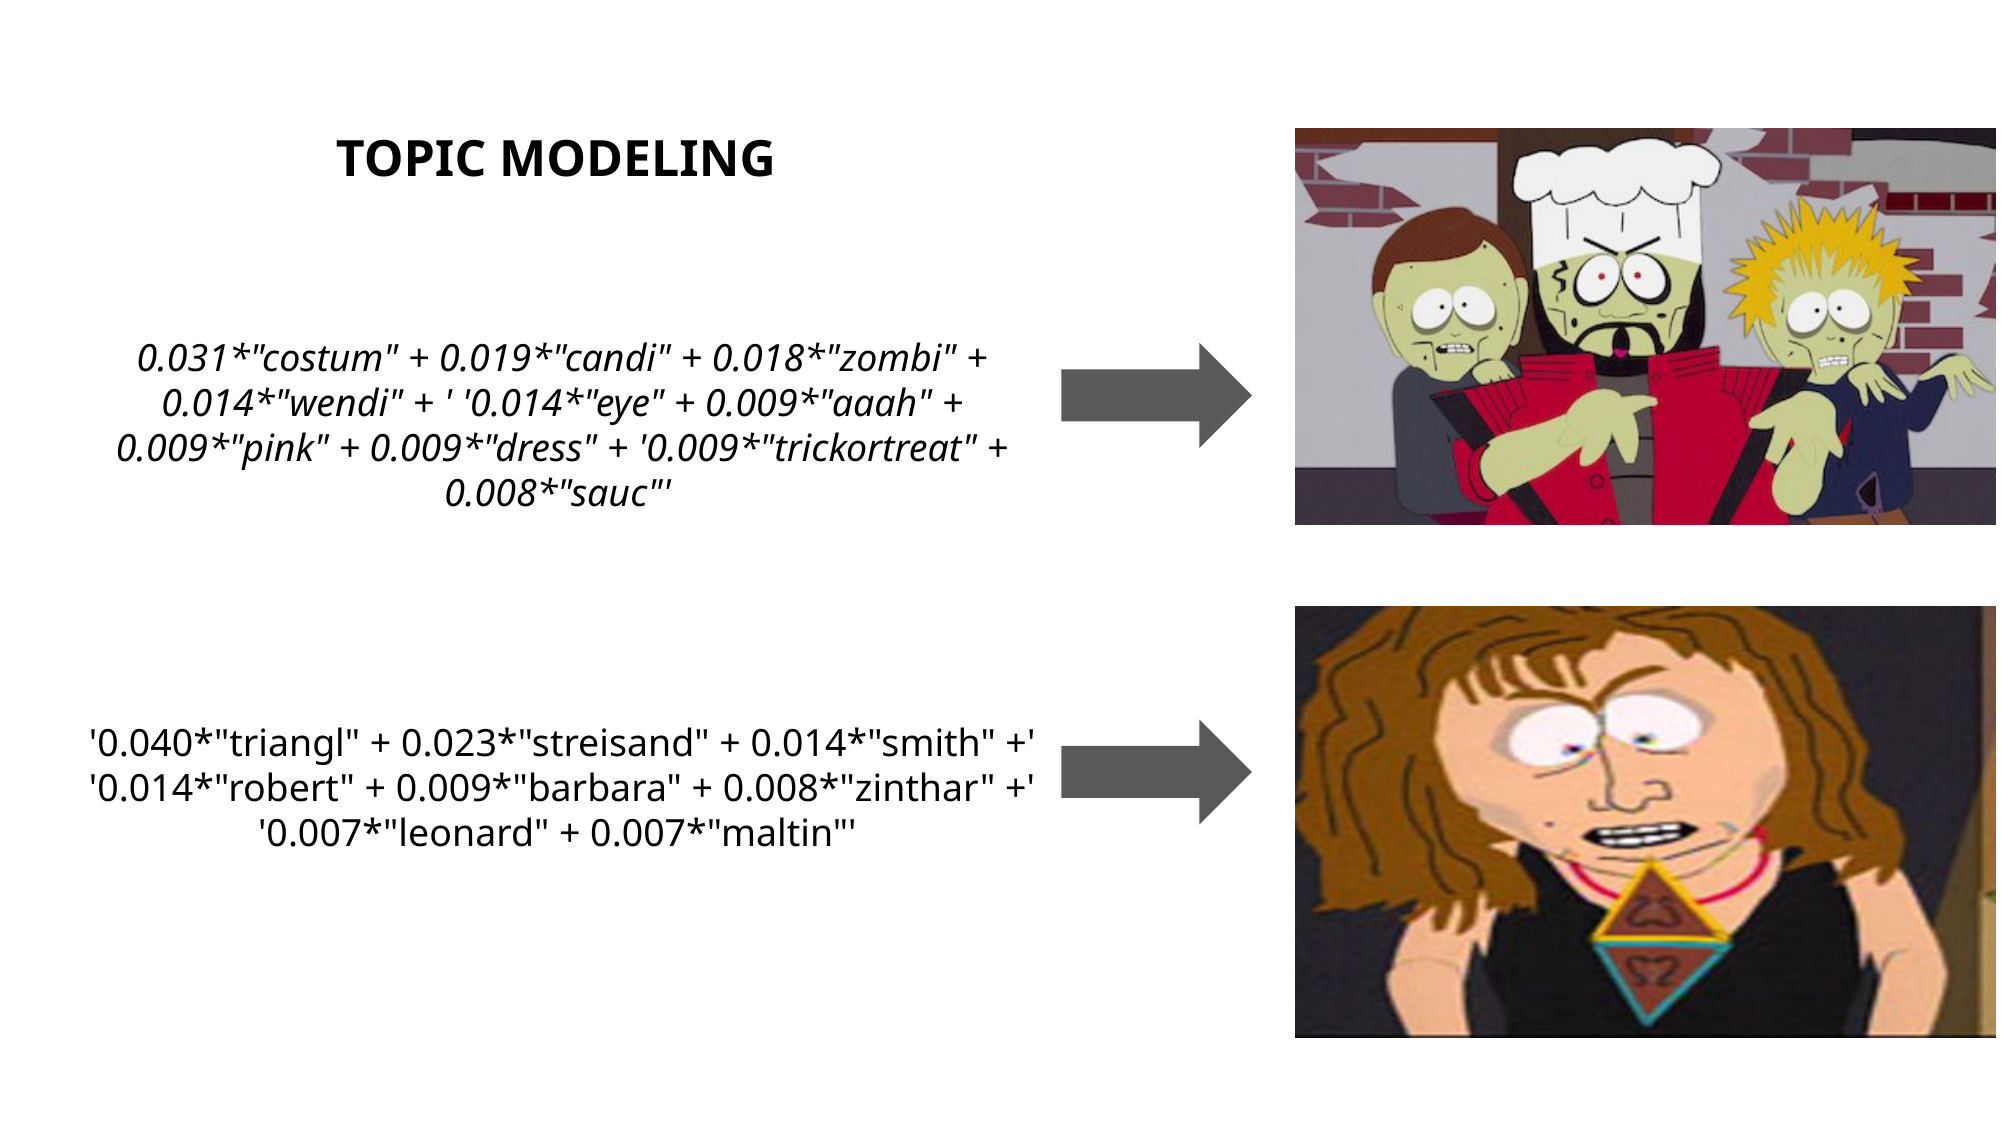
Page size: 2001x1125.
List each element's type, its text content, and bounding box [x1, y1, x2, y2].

text_box TOPIC MODELING [321, 118, 804, 194]
text_box 0.031*"costum" + 0.019*"candi" + 0.018*"zombi" + 0.014*"wendi" + ' '0.014*"eye" + 0.009*"aaah" + 0.009*"pink" + 0.009*"dress" + '0.009*"trickortreat" + 0.008*"sauc"' [62, 326, 1063, 522]
text_box [1061, 719, 1252, 825]
picture [1295, 606, 1996, 1038]
picture [1295, 128, 1996, 525]
text_box '0.040*"triangl" + 0.023*"streisand" + 0.014*"smith" +' '0.014*"robert" + 0.009*"barbara" + 0.008*"zinthar" +' '0.007*"leonard" + 0.007*"maltin"' [62, 711, 1063, 861]
text_box [1061, 342, 1252, 448]
